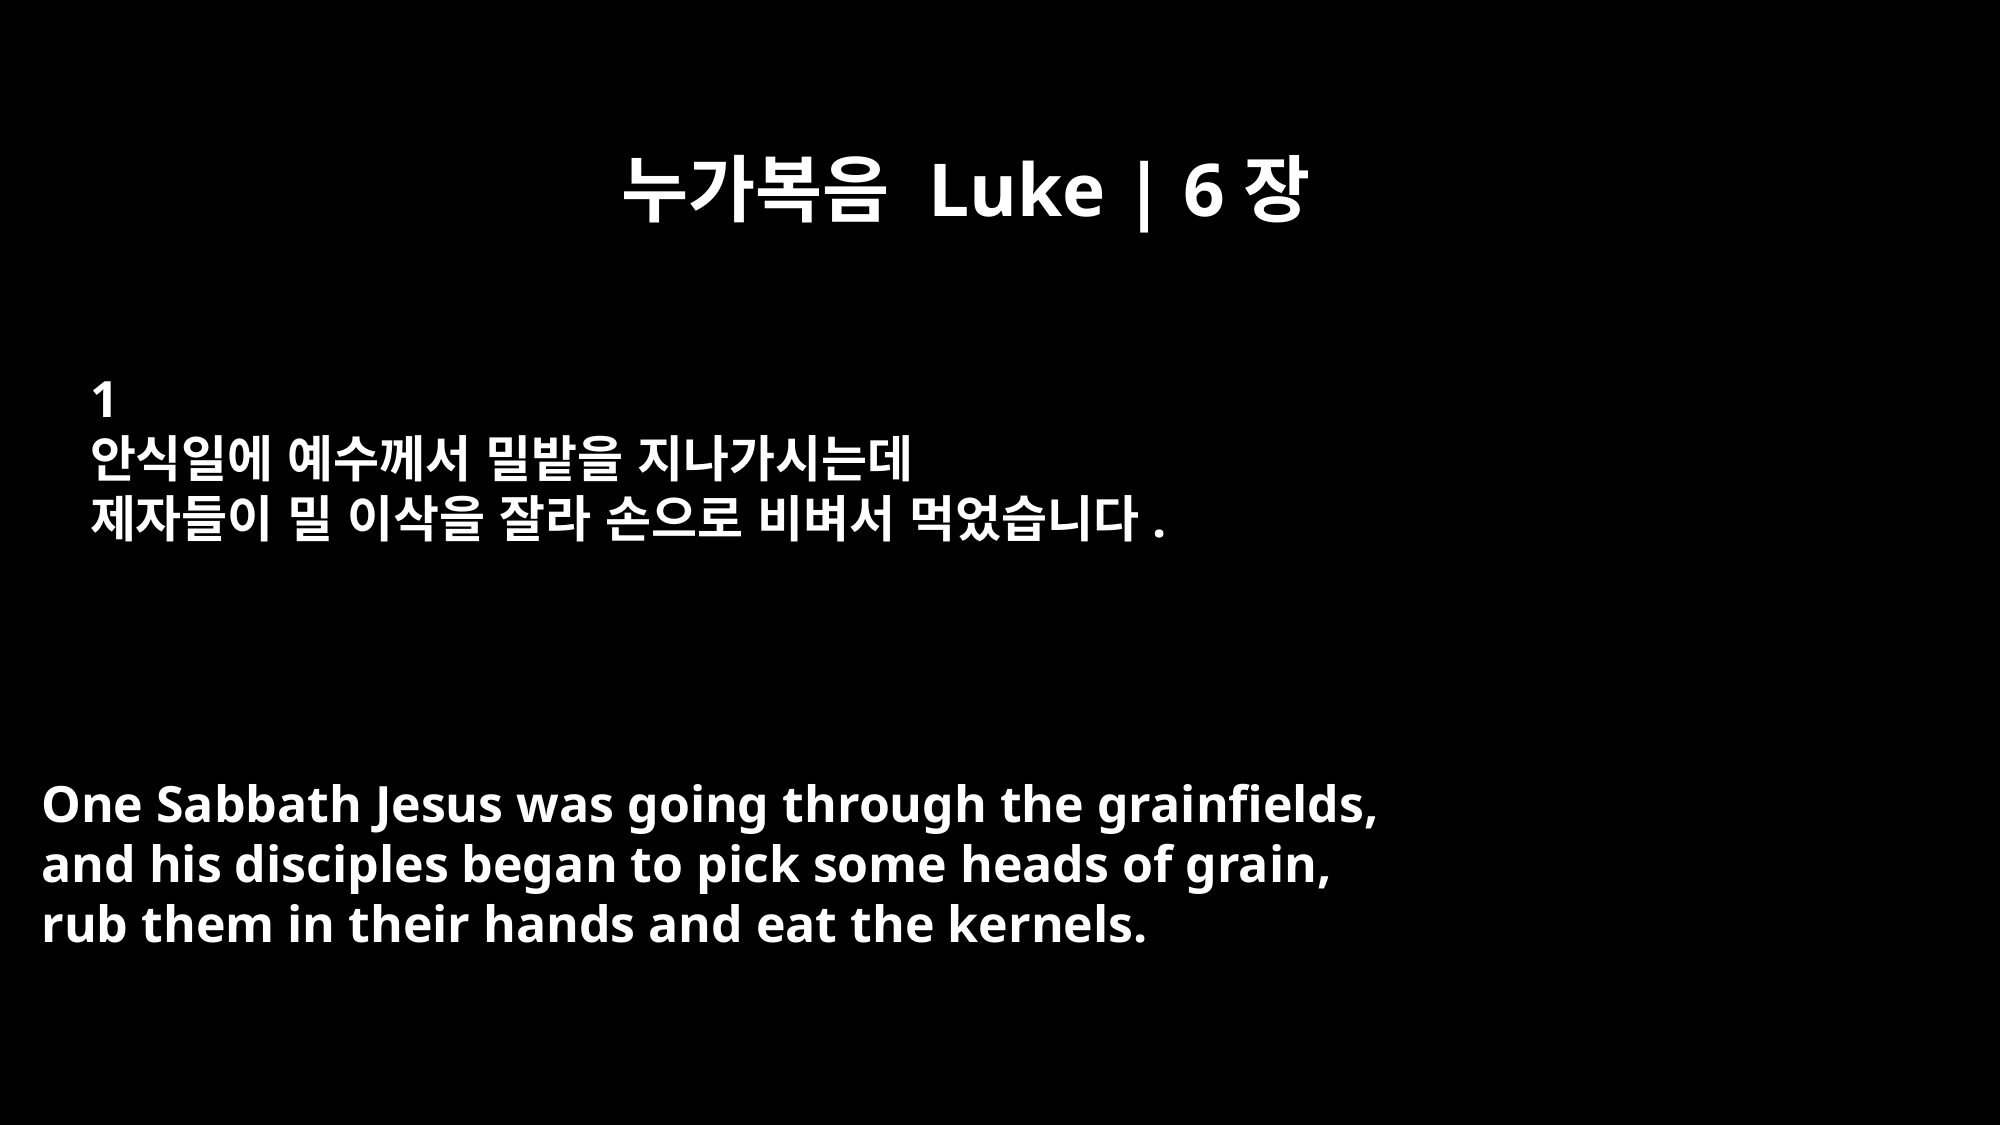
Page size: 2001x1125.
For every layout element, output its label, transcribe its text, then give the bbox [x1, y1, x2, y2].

text_box 1 안식일에 예수께서 밀밭을 지나가시는데 제자들이 밀 이삭을 잘라 손으로 비벼서 먹었습니다. [75, 359, 1182, 555]
text_box 누가복음 Luke | 6장 [606, 136, 1326, 239]
text_box One Sabbath Jesus was going through the grainfields, and his disciples began to pick some heads of grain, rub them in their hands and eat the kernels. [26, 764, 1407, 960]
